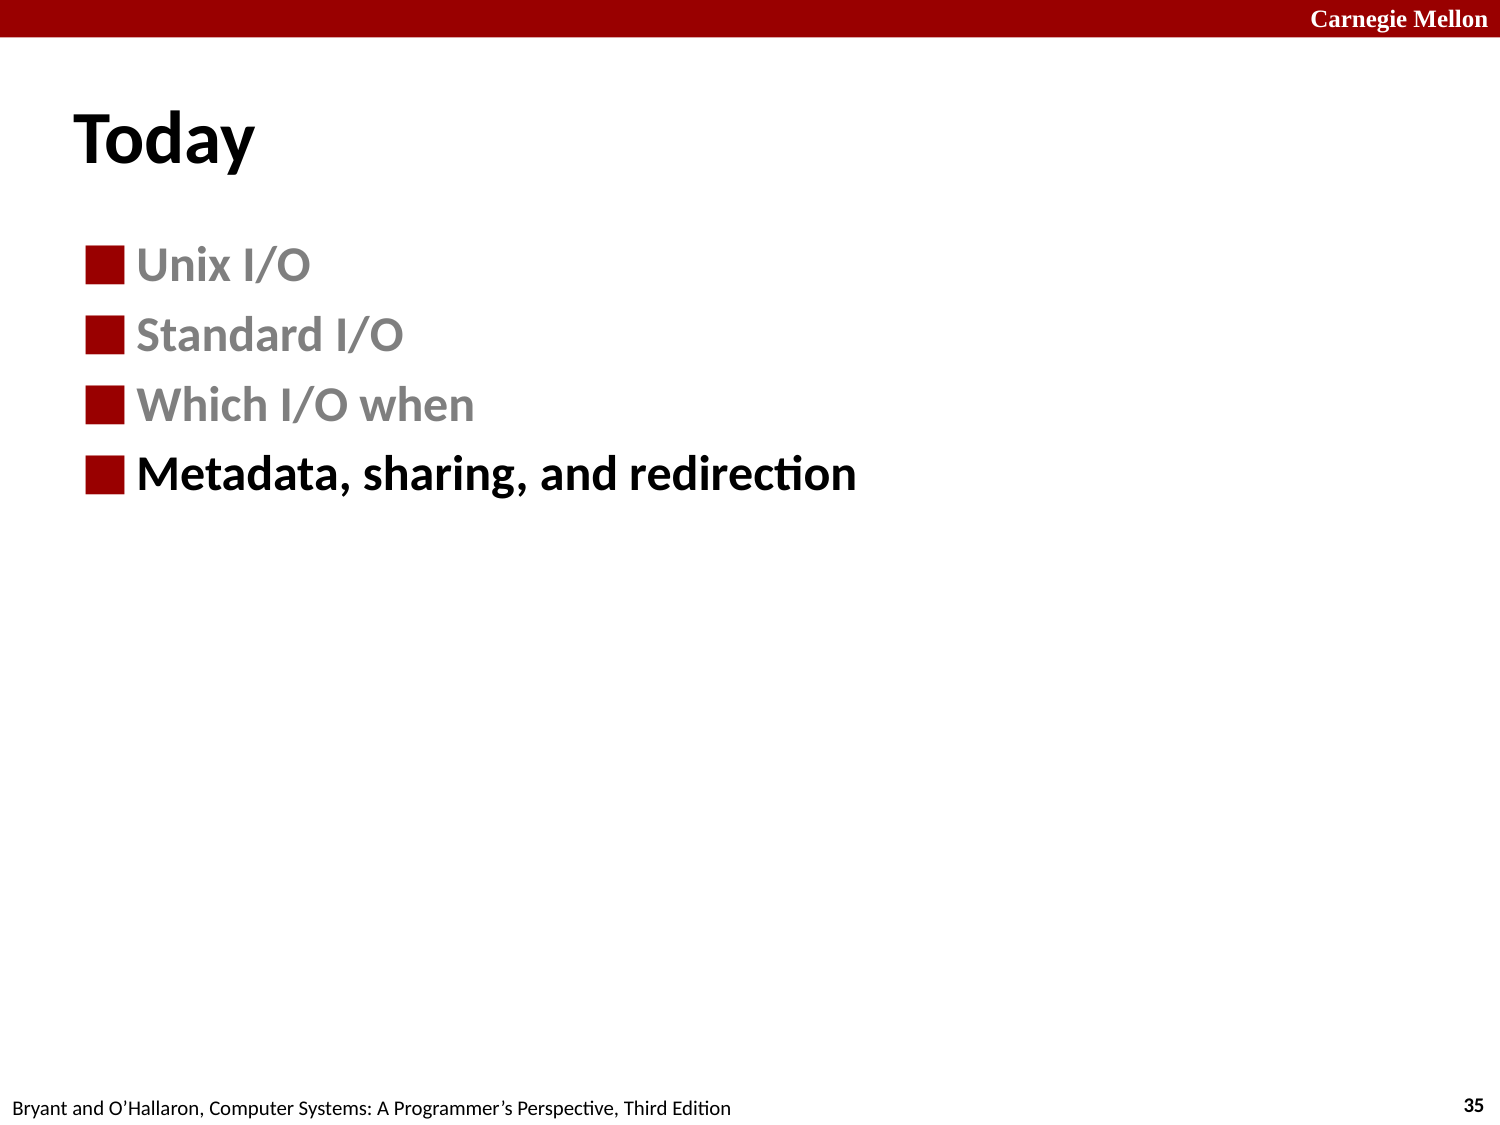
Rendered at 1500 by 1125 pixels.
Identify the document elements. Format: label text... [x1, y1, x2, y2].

title Today [58, 71, 1304, 197]
list Unix I/O Standard I/O Which I/O when Metadata, sharing, and redirection [65, 223, 1361, 1040]
